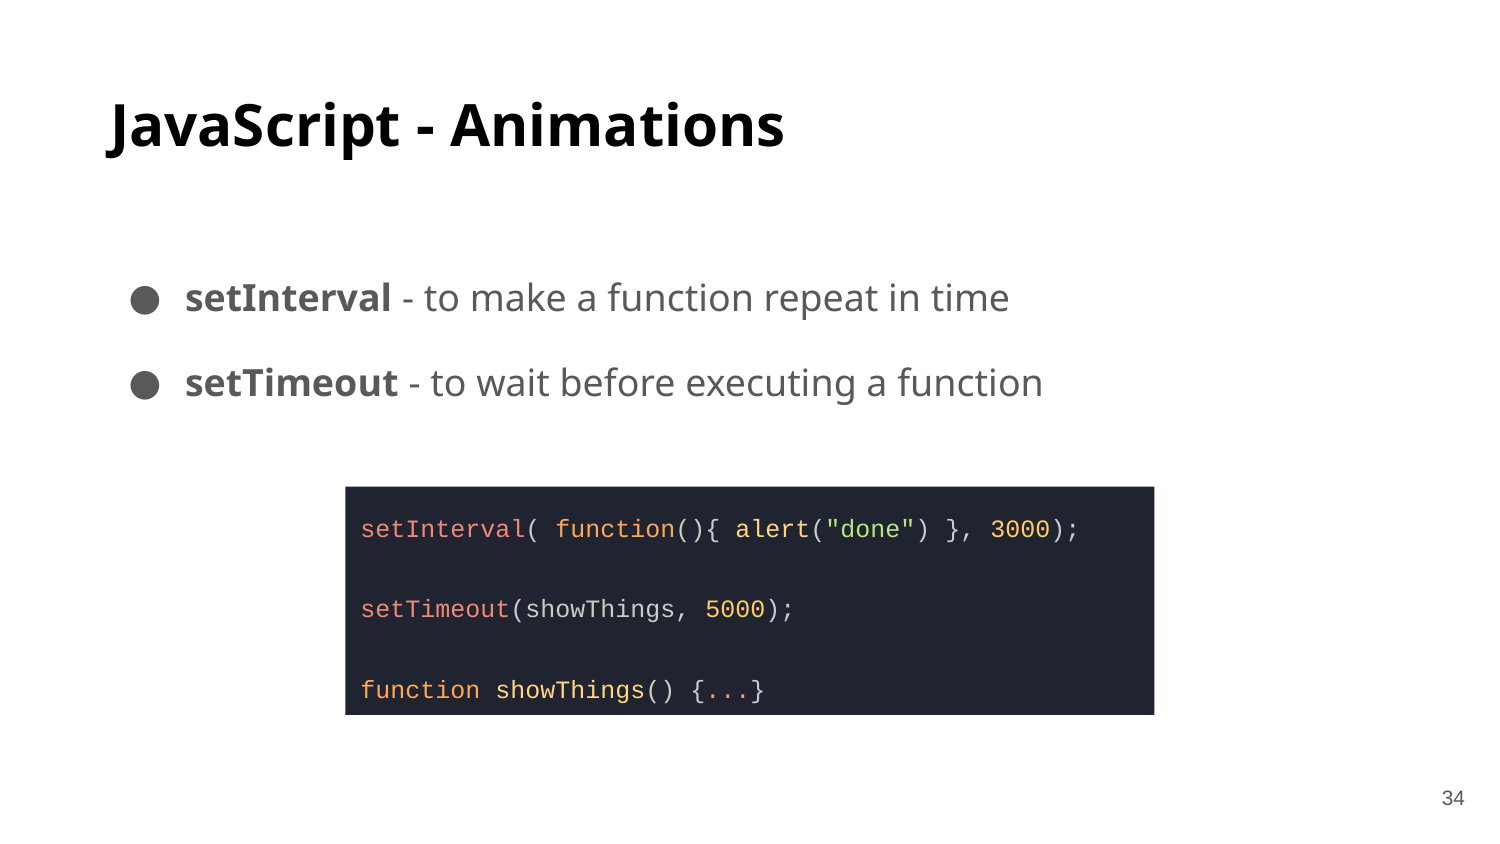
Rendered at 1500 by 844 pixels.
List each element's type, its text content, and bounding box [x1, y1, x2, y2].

title JavaScript - Animations [95, 72, 1449, 167]
slide_number ‹#› [1389, 764, 1480, 830]
text_box setInterval( function(){ alert("done") }, 3000); setTimeout(showThings, 5000); function showThings() {...} [345, 486, 1155, 715]
list setInterval - to make a function repeat in time setTimeout - to wait before executing a function [95, 213, 1402, 750]
